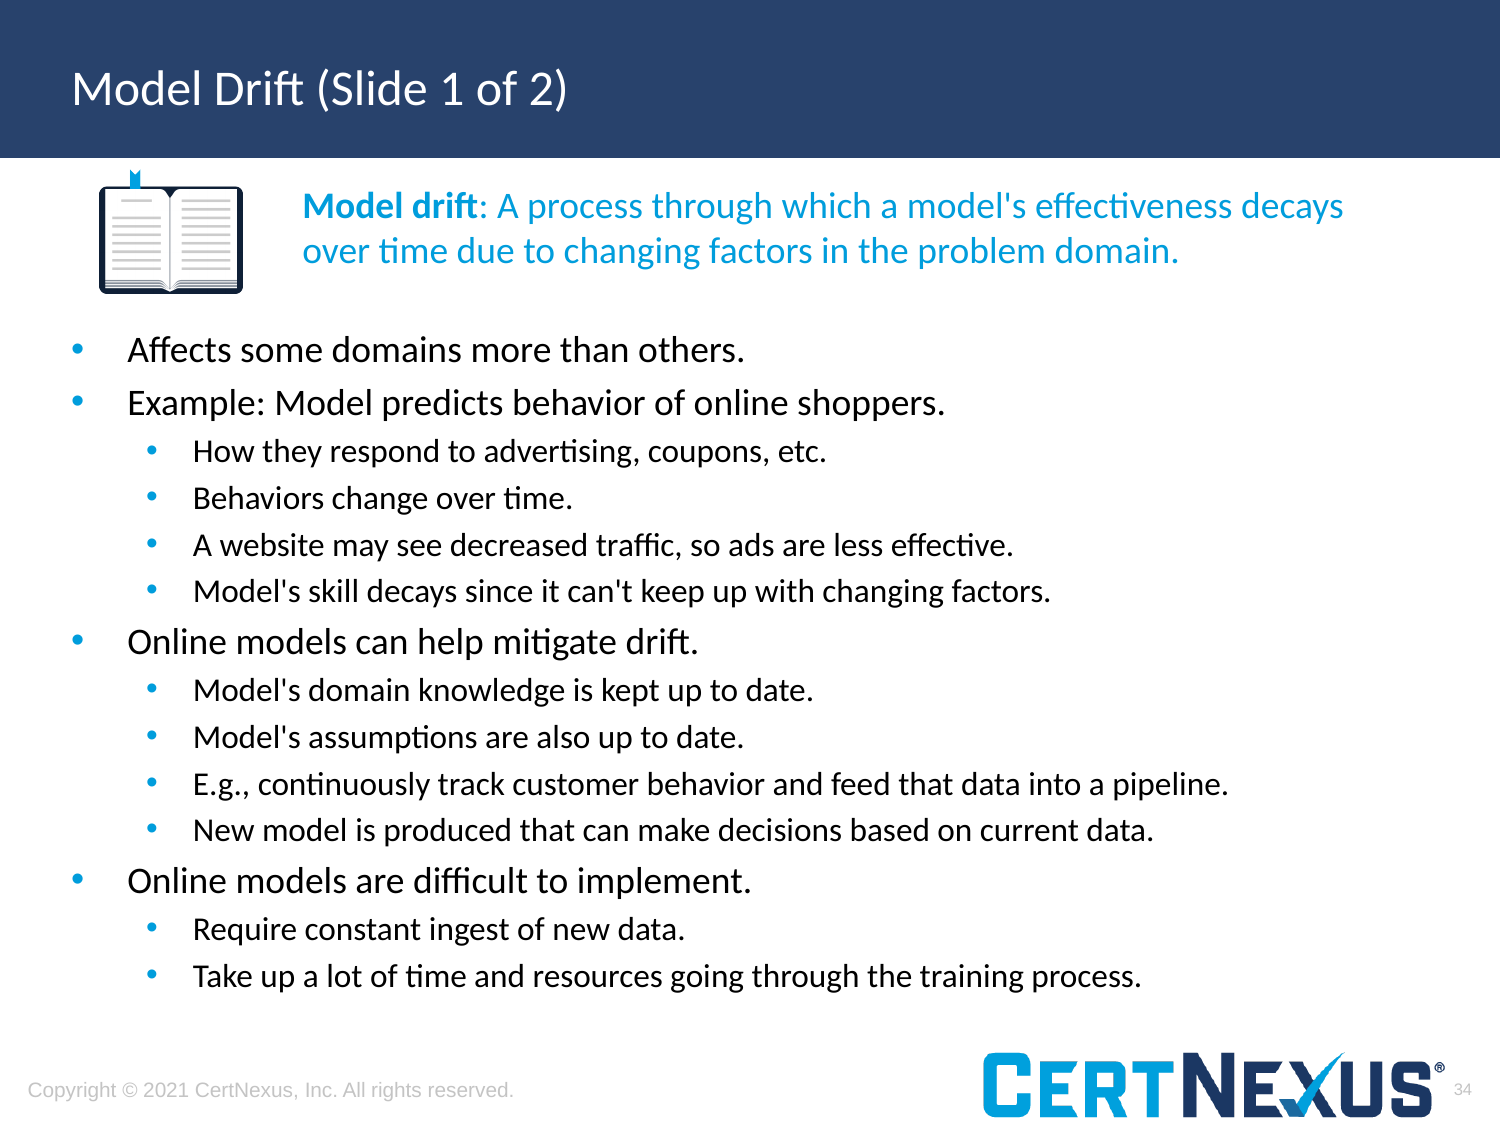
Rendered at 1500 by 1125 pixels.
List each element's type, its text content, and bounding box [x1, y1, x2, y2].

title Model Drift (Slide 1 of 2) [56, 16, 1350, 155]
picture [99, 169, 243, 294]
list Affects some domains more than others. Example: Model predicts behavior of online shoppers. How they respond to advertising, coupons, etc. Behaviors change over time. A website may see decreased traffic, so ads are less effective. Model's skill decays since it can't keep up with changing factors. Online models can help mitigate drift. Model's domain knowledge is kept up to date. Model's assumptions are also up to date. E.g., continuously track customer behavior and feed that data into a pipeline. New model is produced that can make decisions based on current data. Online models are difficult to implement. Require constant ingest of new data. Take up a lot of time and resources going through the training process. [56, 318, 1444, 1038]
picture [967, 1023, 1458, 1125]
slide_number 34 [1137, 1058, 1488, 1119]
list Model drift: A process through which a model's effectiveness decays over time due to changing factors in the problem domain. [287, 173, 1425, 299]
